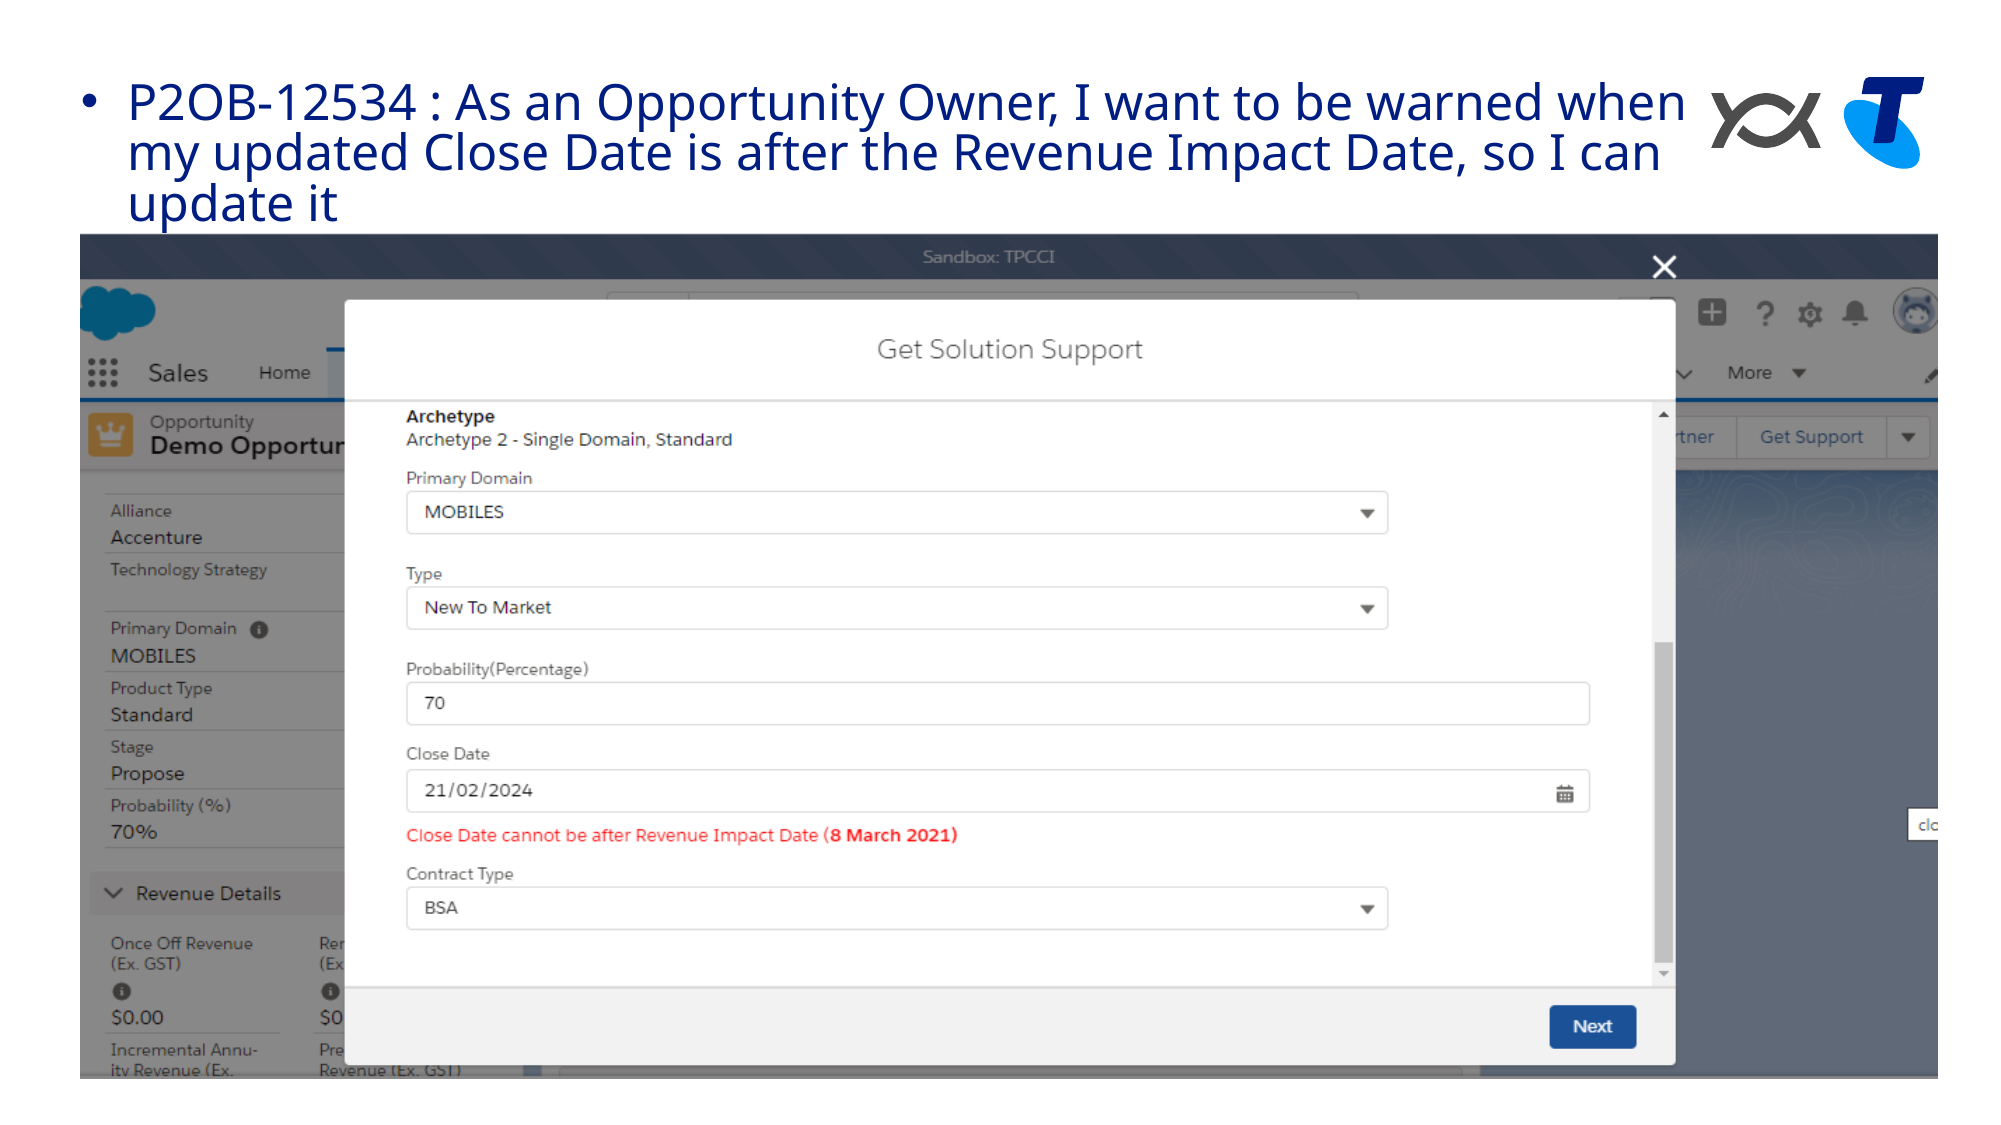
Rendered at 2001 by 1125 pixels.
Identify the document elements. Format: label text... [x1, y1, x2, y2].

list P2OB-12534 : As an Opportunity Owner, I want to be warned when my updated Close Date is after the Revenue Impact Date, so I can update it [80, 79, 1718, 233]
picture [80, 233, 1938, 1079]
